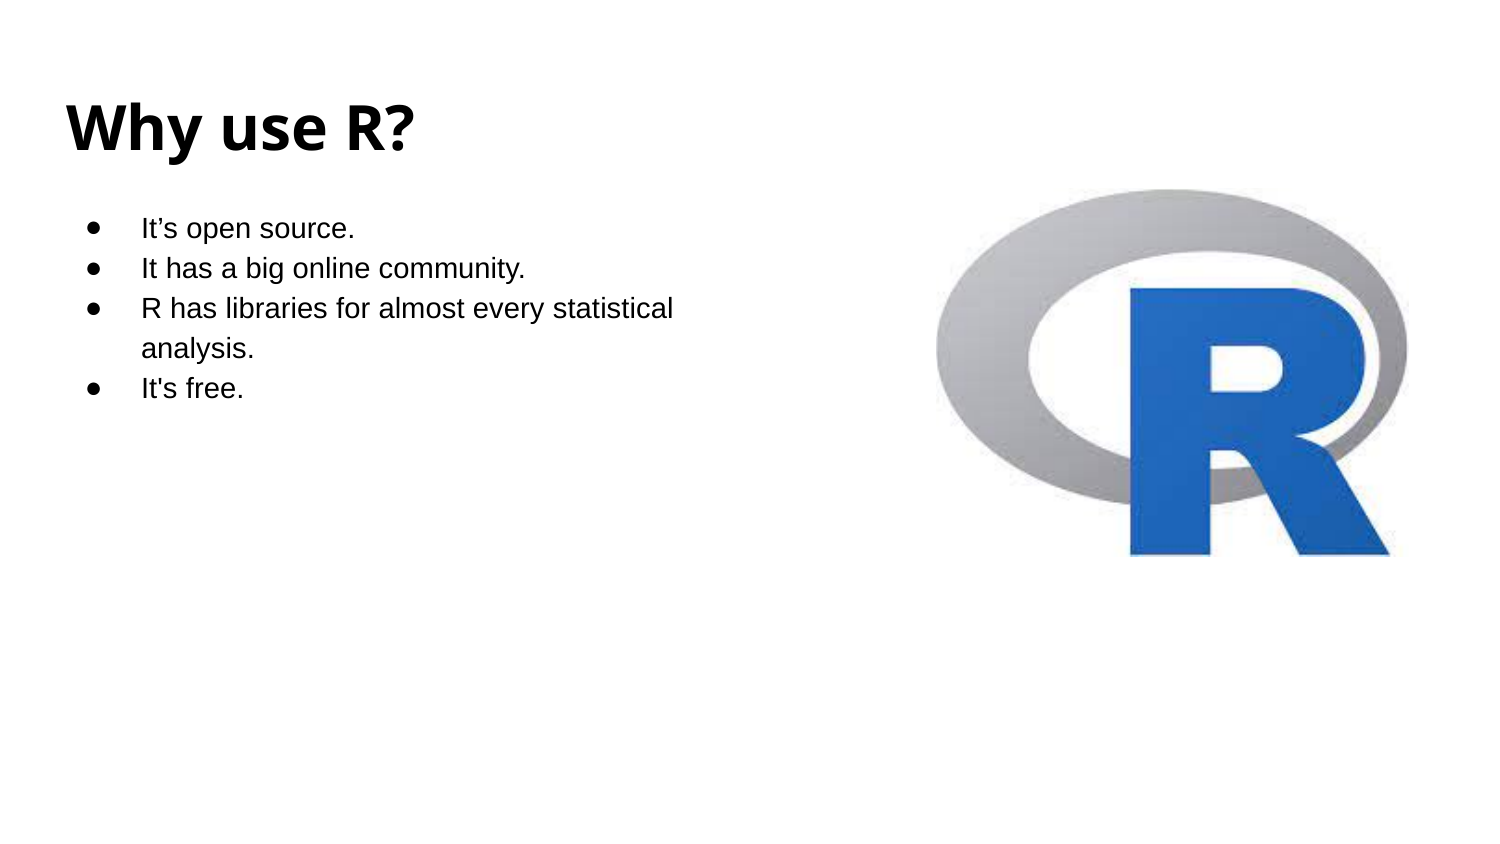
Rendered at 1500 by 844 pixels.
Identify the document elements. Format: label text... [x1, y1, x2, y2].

title Why use R? [51, 72, 1449, 176]
picture [935, 188, 1410, 557]
list It’s open source. It has a big online community. R has libraries for almost every statistical analysis. It's free. [51, 189, 708, 750]
